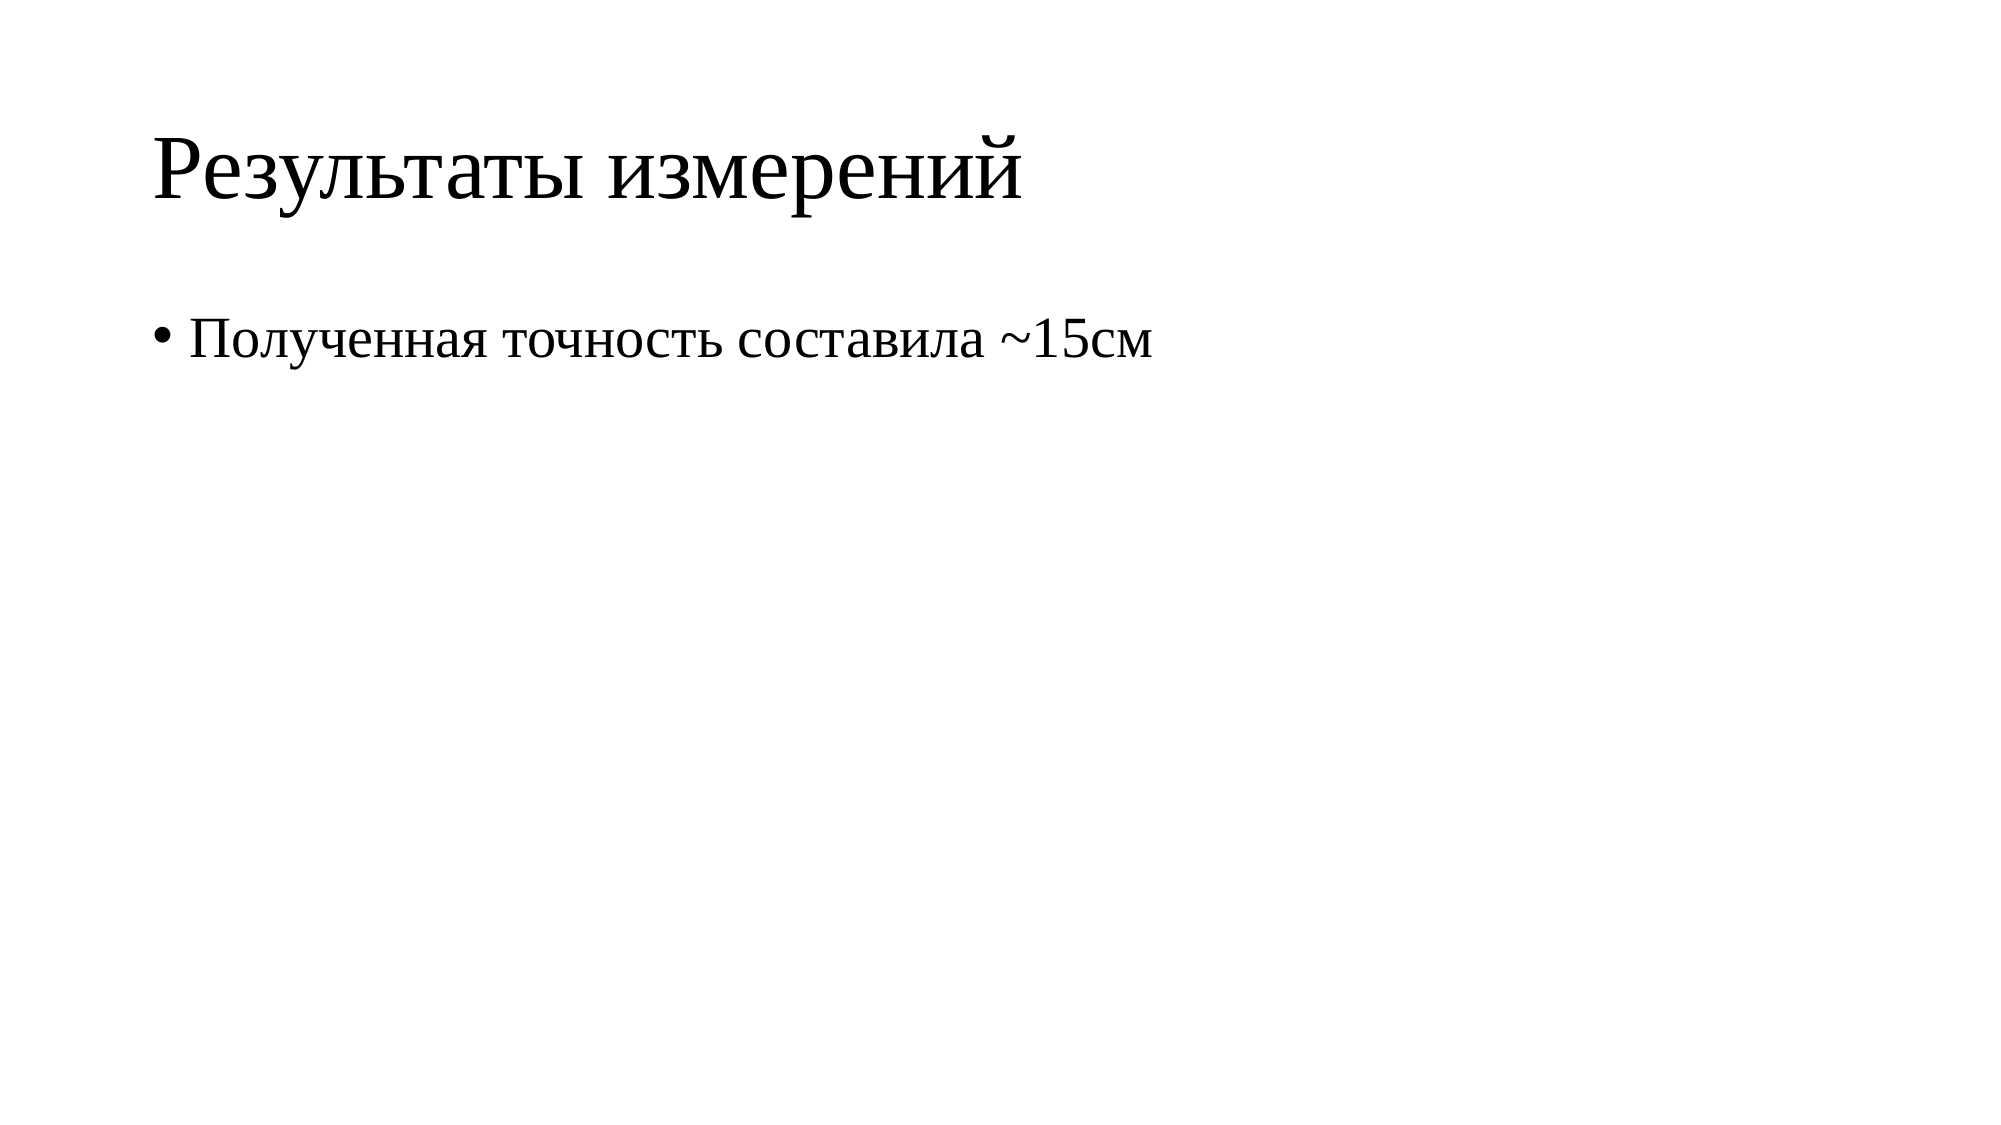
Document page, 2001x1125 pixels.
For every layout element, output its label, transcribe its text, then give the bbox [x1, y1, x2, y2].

title Результаты измерений [137, 59, 1863, 278]
list Полученная точность составила ~15см [137, 299, 1863, 1014]
